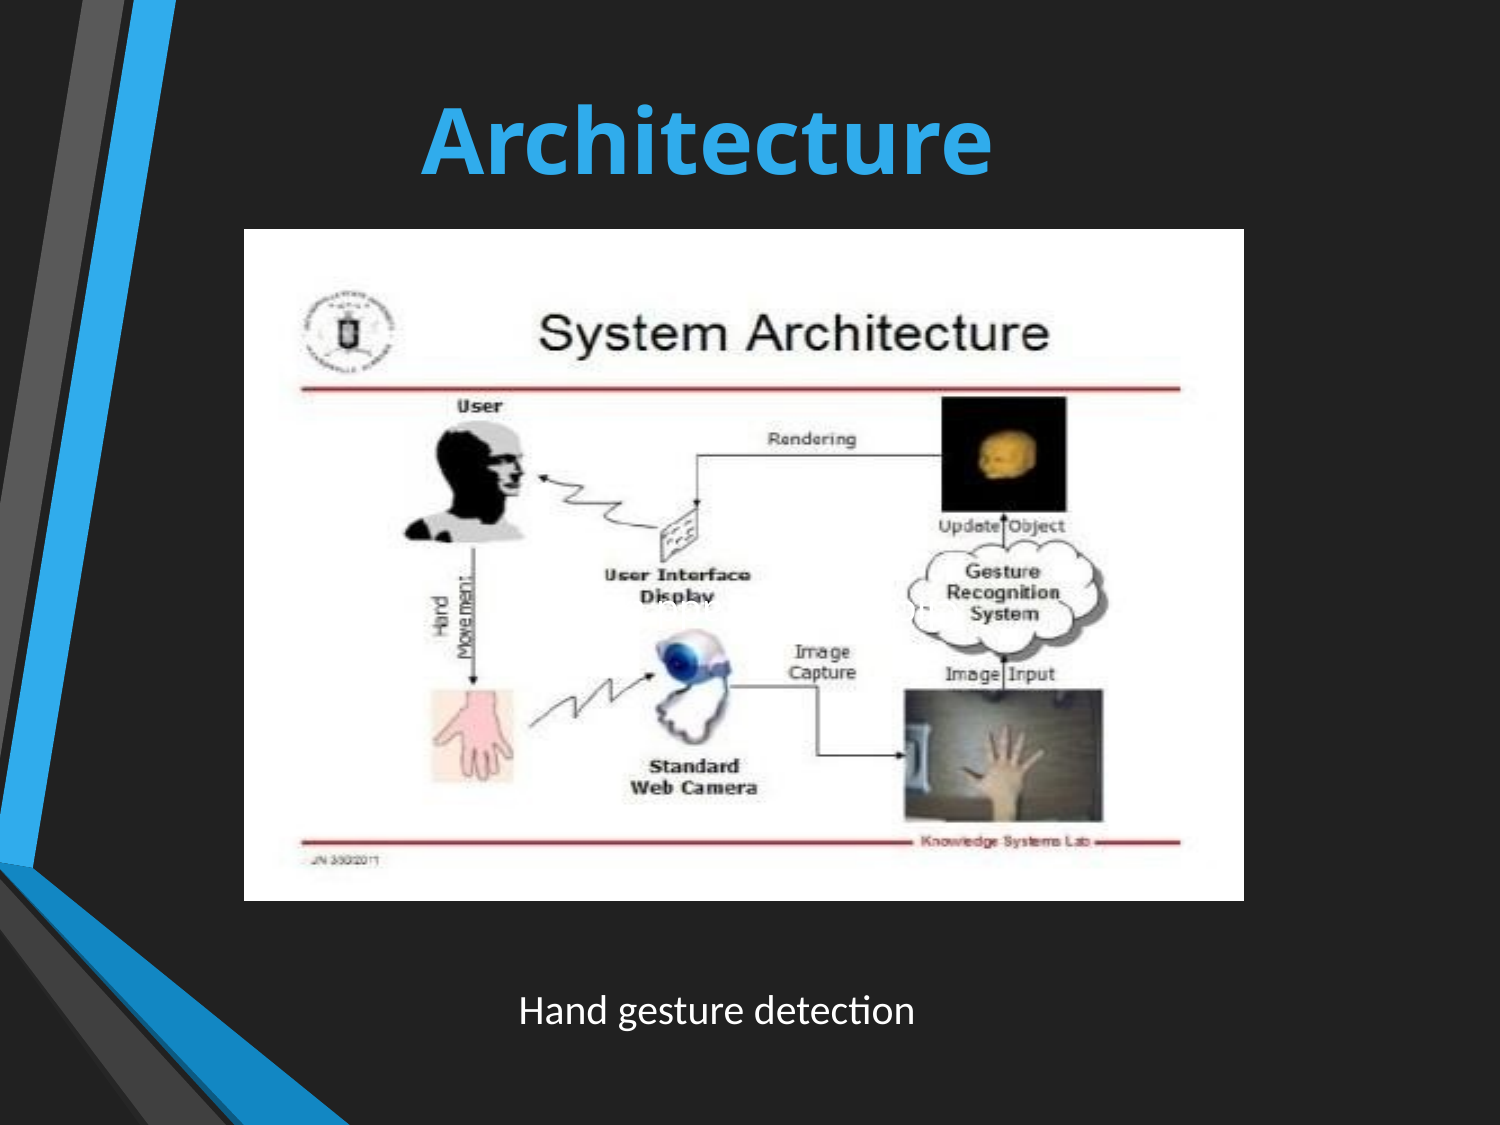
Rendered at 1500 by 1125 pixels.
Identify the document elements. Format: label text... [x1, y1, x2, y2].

text_box Architecture [405, 71, 1132, 200]
picture [244, 229, 1245, 901]
text_box Hand gesture detection [503, 975, 1041, 1041]
